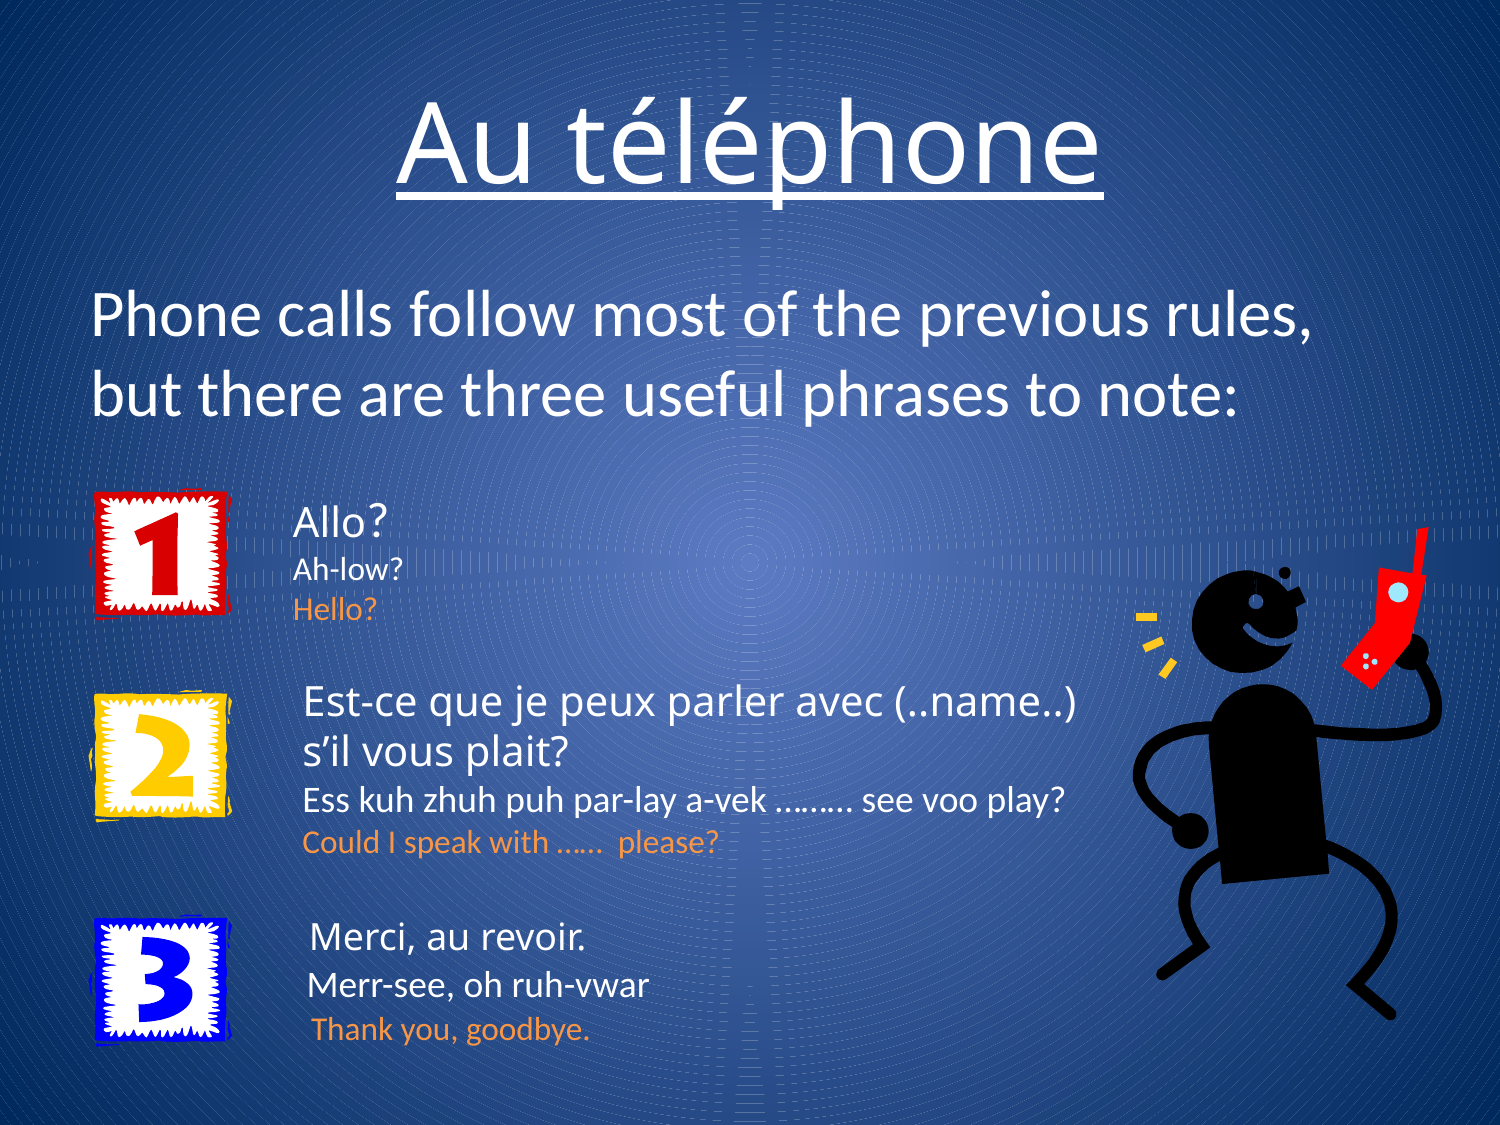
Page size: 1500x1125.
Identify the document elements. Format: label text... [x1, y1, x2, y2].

text_box Merci, au revoir. [294, 905, 602, 952]
text_box Merr-see, oh ruh-vwar [291, 952, 666, 1012]
title Au téléphone [75, 45, 1425, 233]
picture [88, 914, 233, 1048]
picture [88, 689, 233, 823]
picture [88, 487, 233, 621]
list Phone calls follow most of the previous rules, but there are three useful phrases to note: [75, 262, 1425, 480]
text_box Allo? Ah-low? Hello? [278, 479, 420, 675]
text_box Est-ce que je peux parler avec (..name..) s’il vous plait? Ess kuh zhuh puh par-lay a-vek ……… see voo play? Could I speak with …… please? [287, 667, 1103, 918]
picture [1130, 526, 1449, 1022]
text_box Thank you, goodbye. [296, 999, 607, 1055]
